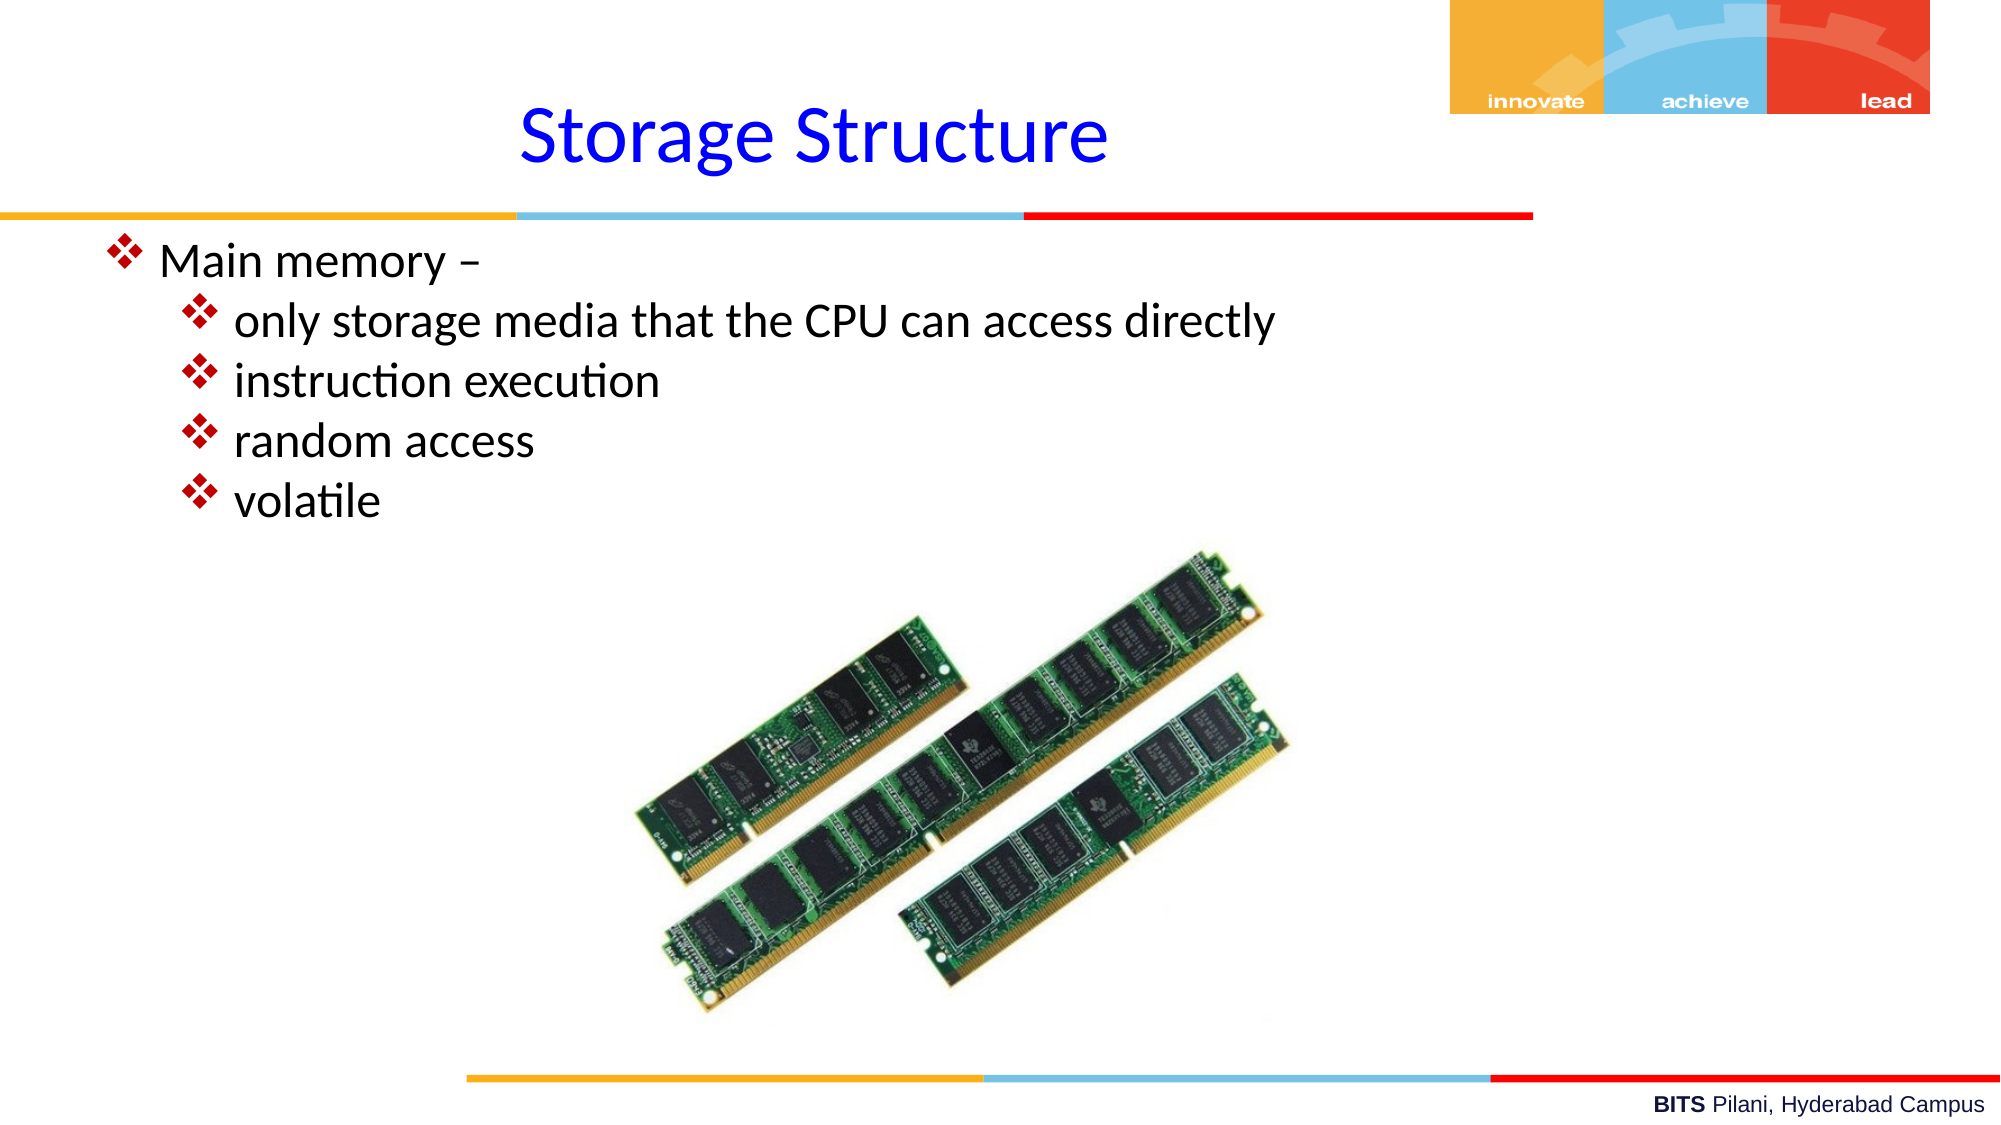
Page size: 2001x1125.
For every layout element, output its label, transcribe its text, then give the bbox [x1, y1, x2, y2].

picture [1449, 0, 1930, 114]
text_box Main memory – only storage media that the CPU can access directly instruction execution random access volatile [87, 220, 1967, 535]
list Storage Structure [123, 63, 1507, 195]
picture [624, 538, 1300, 1028]
